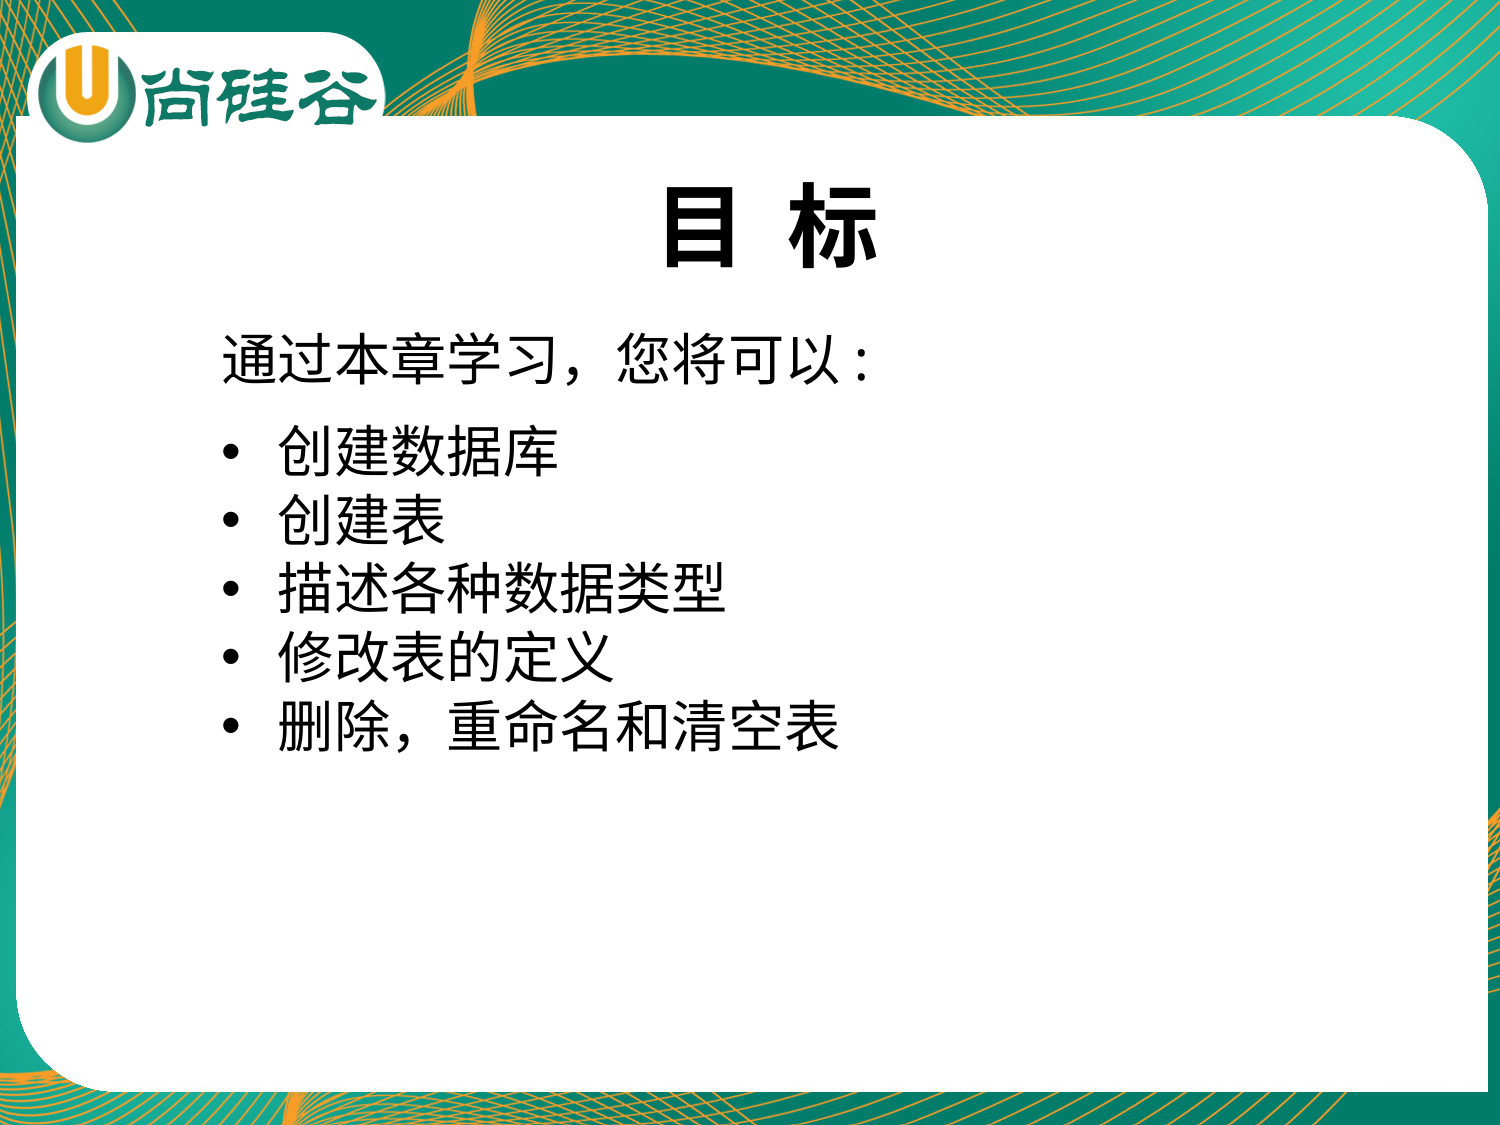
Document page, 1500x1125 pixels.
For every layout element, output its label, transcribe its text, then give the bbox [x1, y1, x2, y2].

title 目 标 [135, 160, 1398, 397]
list 通过本章学习，您将可以: 创建数据库 创建表 描述各种数据类型 修改表的定义 删除，重命名和清空表 [206, 338, 1270, 991]
picture [0, 0, 1500, 1125]
